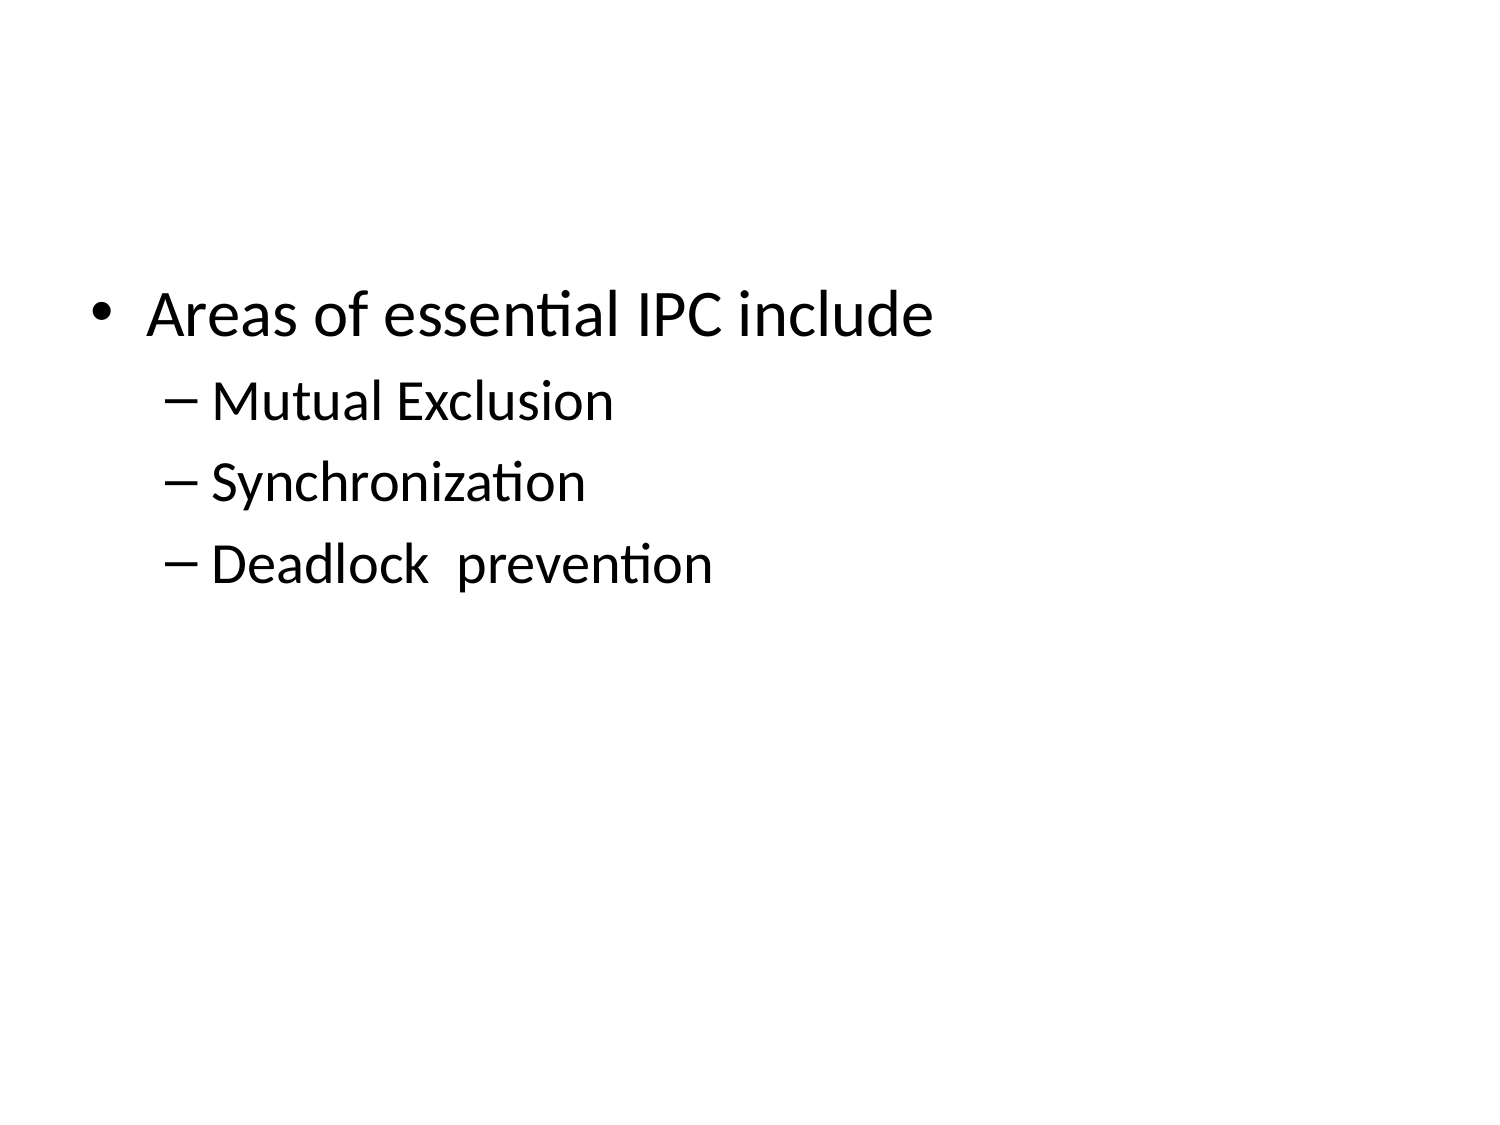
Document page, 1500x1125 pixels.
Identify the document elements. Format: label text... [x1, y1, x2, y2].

list Areas of essential IPC include Mutual Exclusion Synchronization Deadlock prevention [75, 262, 1425, 1005]
